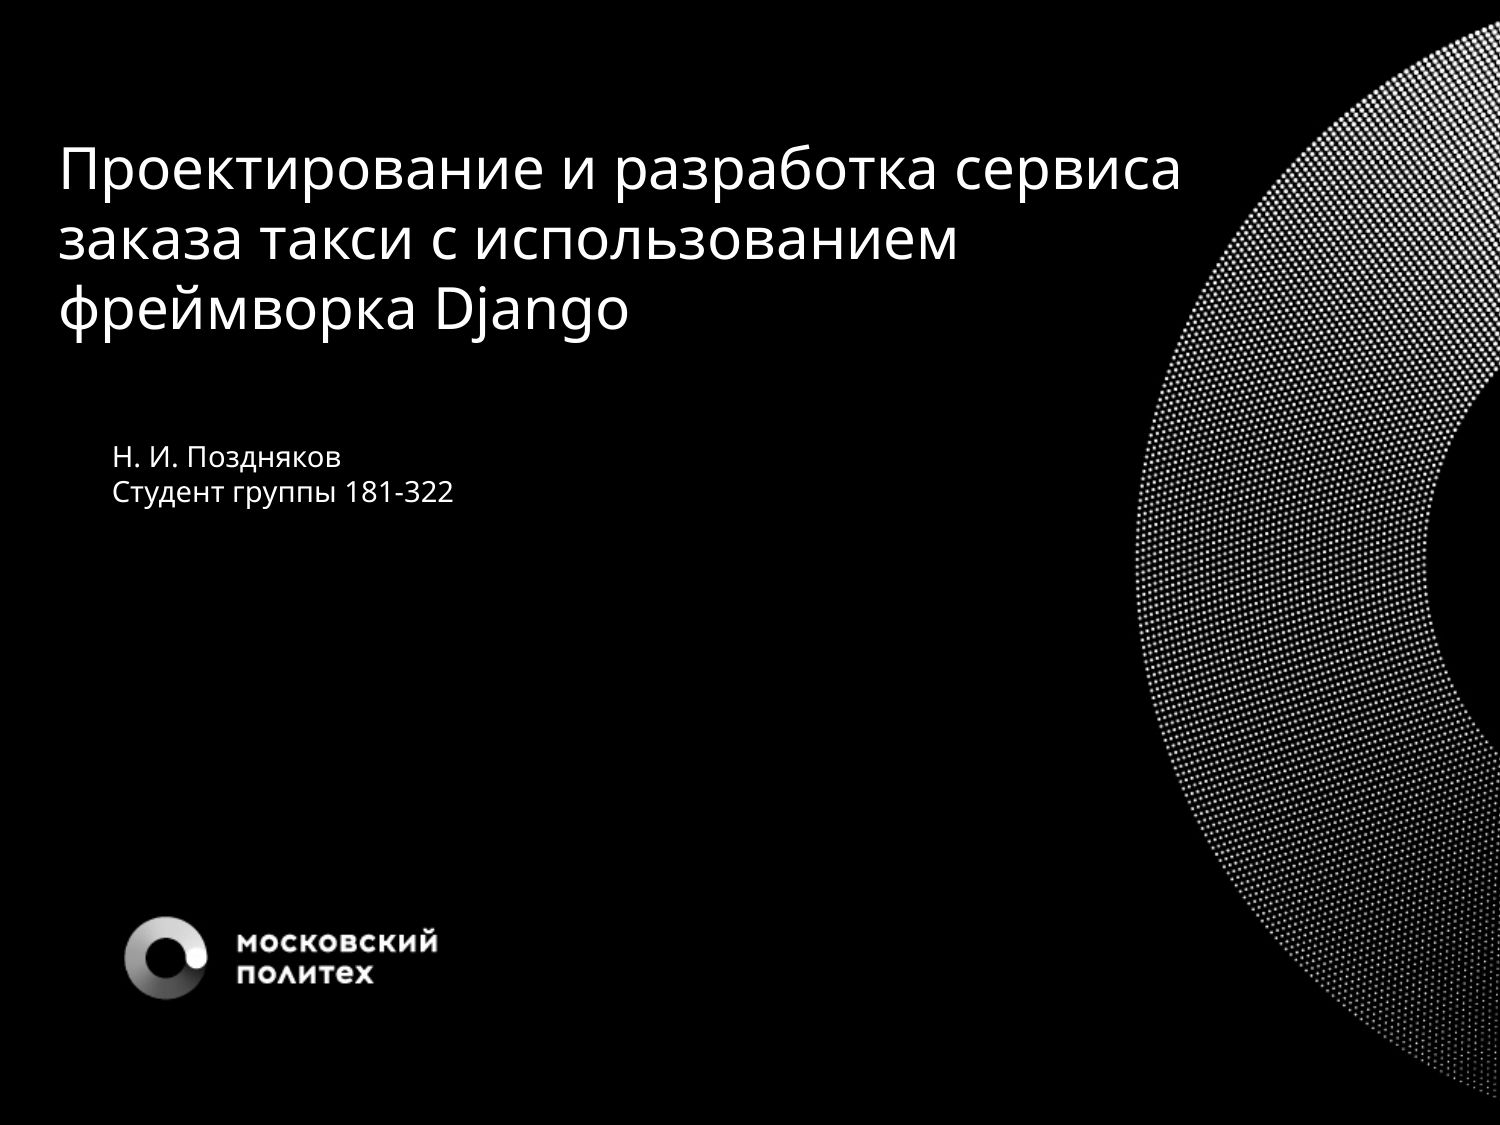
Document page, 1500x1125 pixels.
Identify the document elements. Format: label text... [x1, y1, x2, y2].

text_box Н. И. Поздняков Студент группы 181-322 [101, 432, 466, 514]
text_box Проектирование и разработка сервиса заказа такси с использованием фреймворка Django [47, 125, 1209, 347]
picture [0, 0, 1500, 1125]
